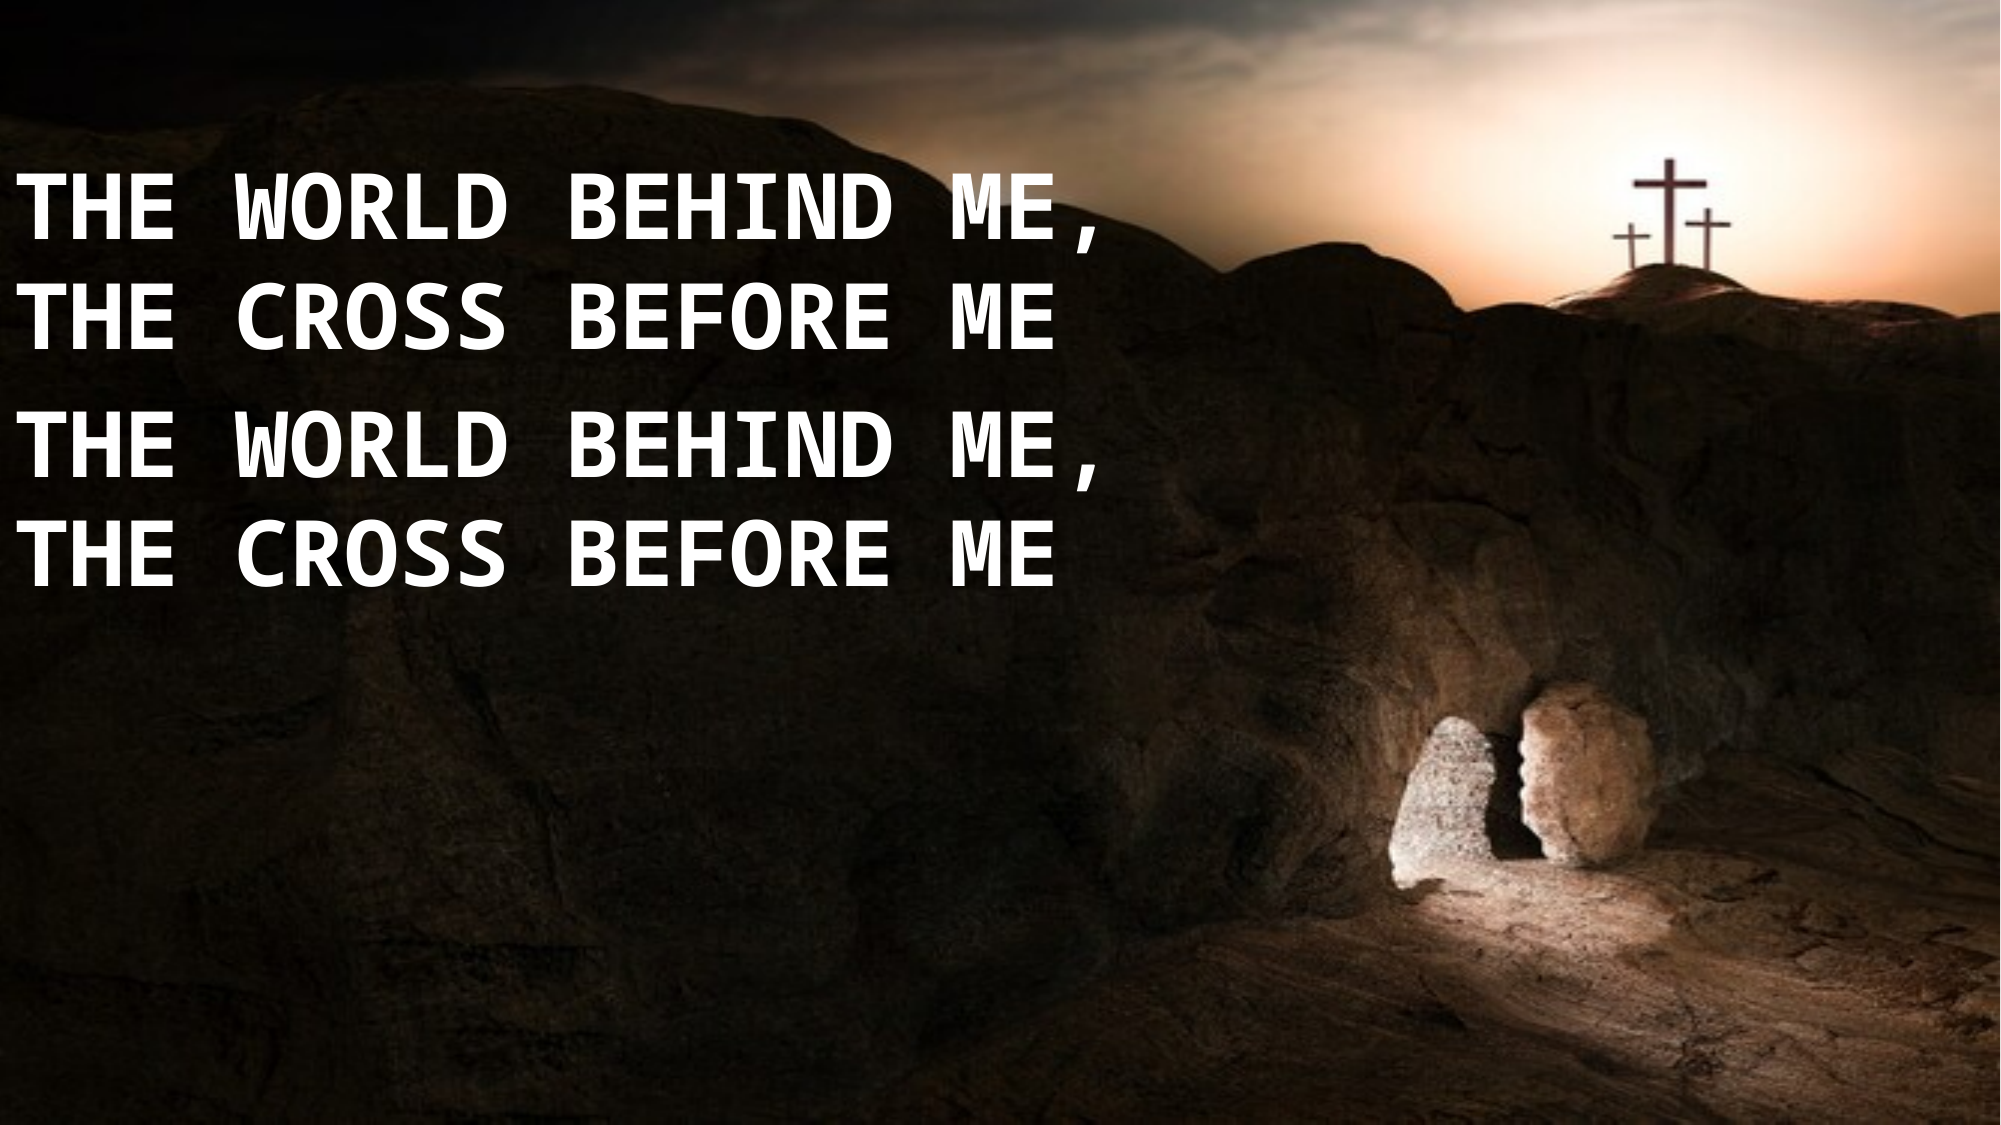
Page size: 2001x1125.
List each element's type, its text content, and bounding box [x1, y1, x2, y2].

picture [0, 0, 2001, 1125]
text_box THE WORLD BEHIND ME, THE CROSS BEFORE ME [0, 140, 1276, 376]
text_box THE WORLD BEHIND ME, THE CROSS BEFORE ME [0, 377, 1276, 613]
